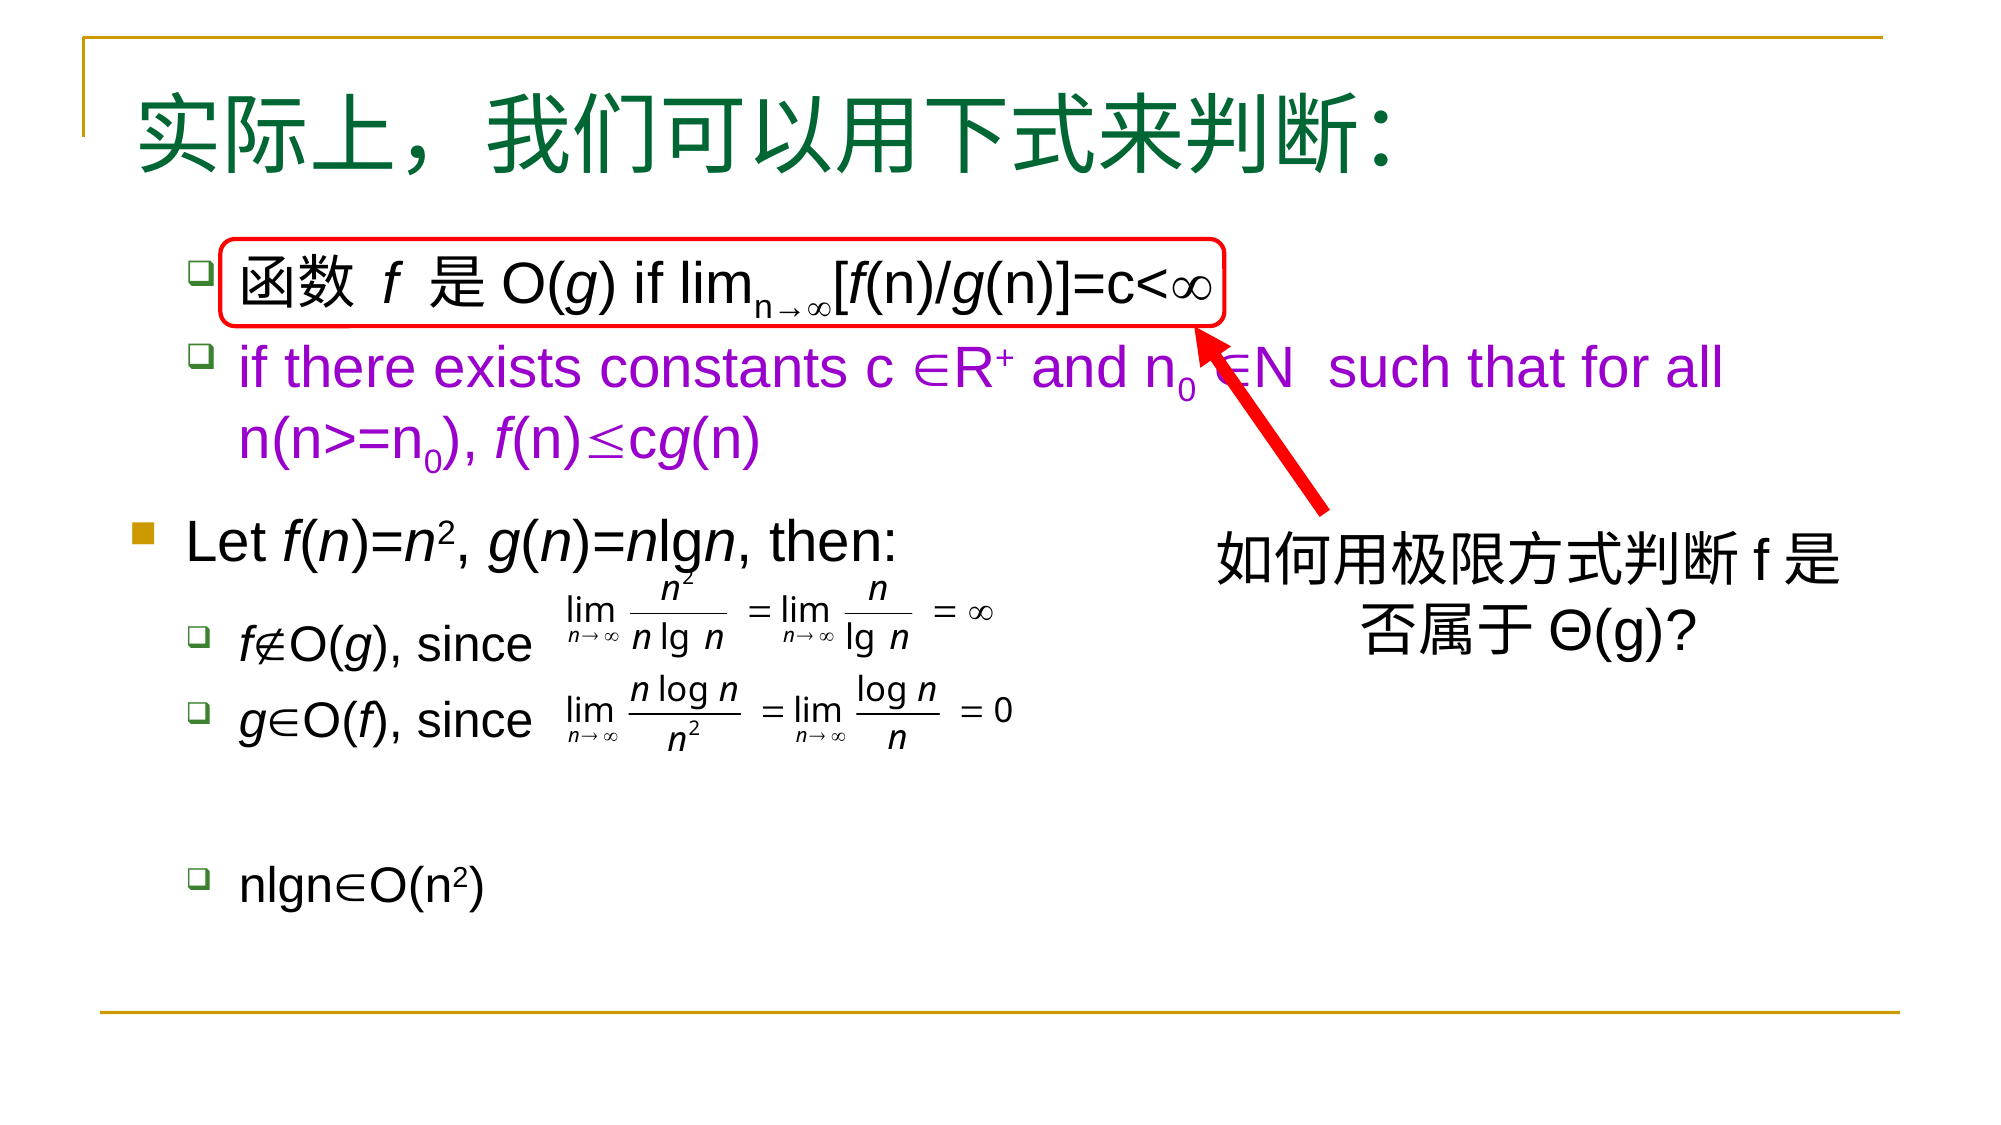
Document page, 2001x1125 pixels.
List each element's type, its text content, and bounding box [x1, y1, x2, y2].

title 实际上，我们可以用下式来判断： [119, 71, 1477, 197]
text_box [220, 238, 1881, 672]
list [562, 683, 1018, 758]
list 函数 f 是Ο(g) if limn→[f(n)/g(n)]=c< if there exists constants c R+ and n0 N such that for all n(n>=n0), f(n)cg(n) Let f(n)=n2, g(n)=nlgn, then: fΟ(g), since gΟ(f), since nlgnO(n2) [114, 239, 1881, 941]
